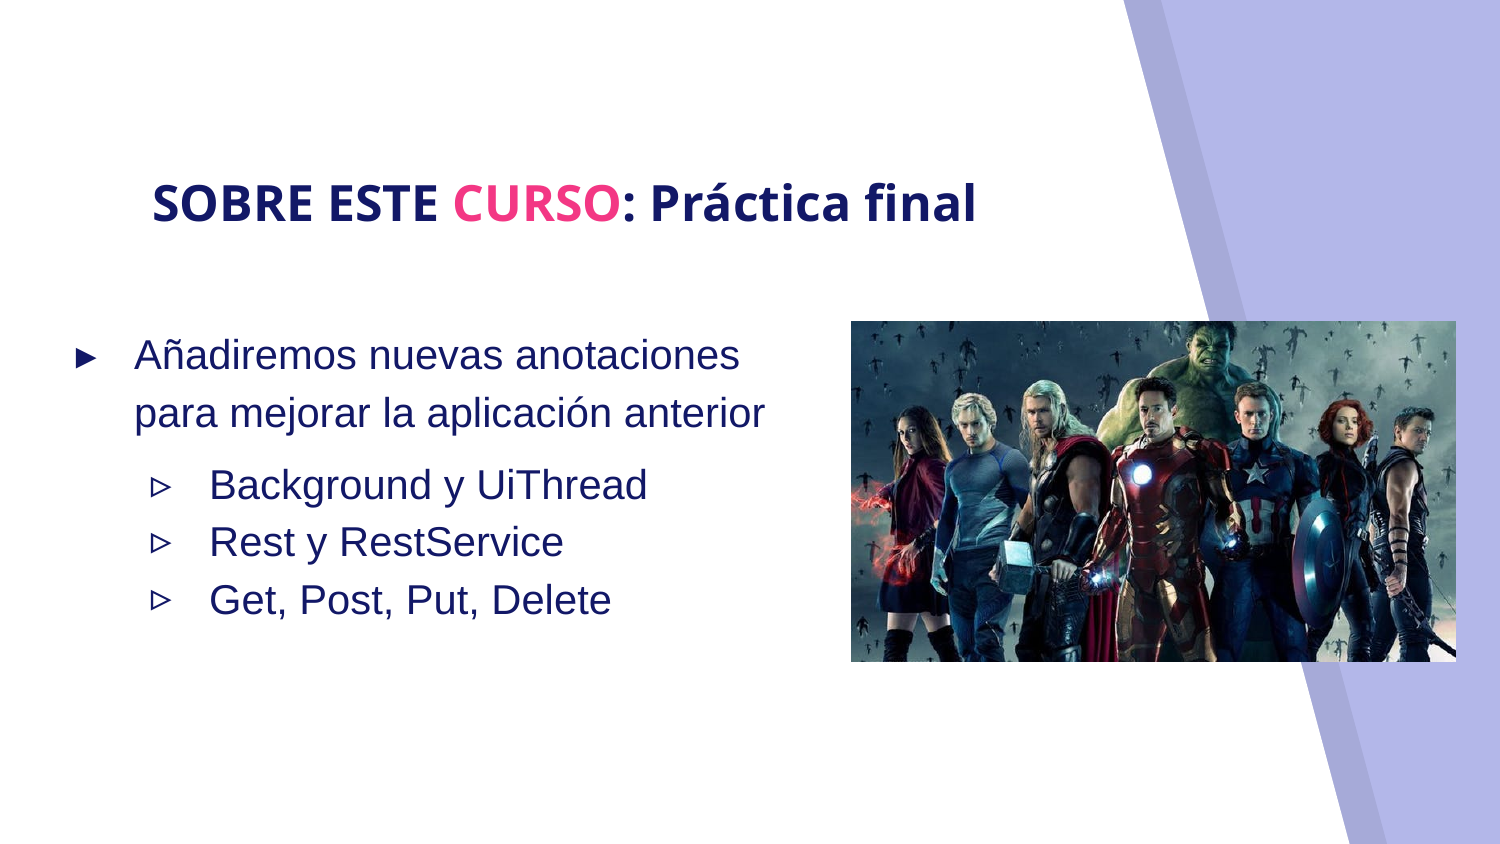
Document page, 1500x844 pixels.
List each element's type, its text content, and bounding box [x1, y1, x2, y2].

picture [851, 320, 1457, 662]
list Añadiremos nuevas anotaciones para mejorar la aplicación anterior Background y UiThread Rest y RestService Get, Post, Put, Delete [44, 305, 808, 677]
title SOBRE ESTE CURSO: Práctica final [137, 167, 1254, 247]
